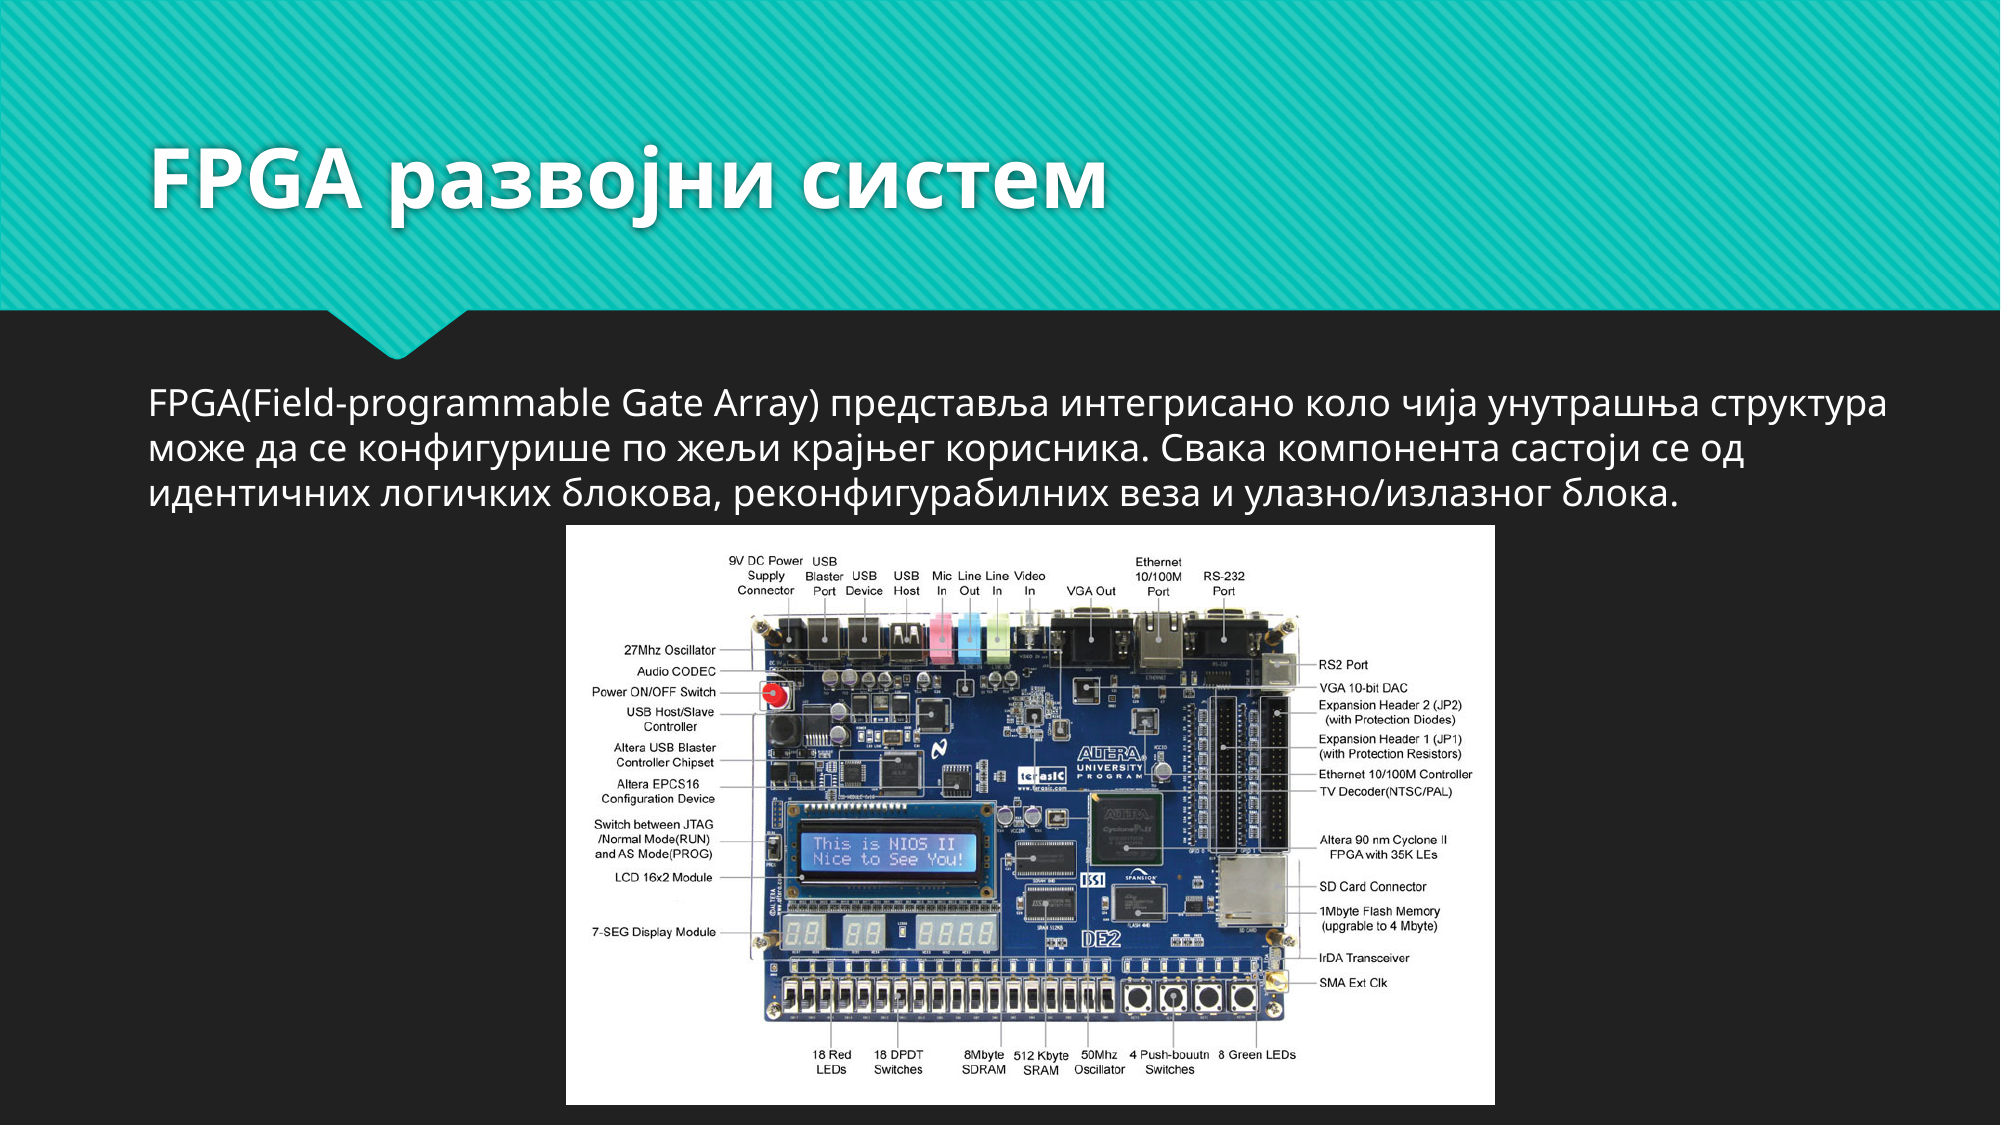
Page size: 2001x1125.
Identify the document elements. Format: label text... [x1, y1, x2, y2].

text_box FPGA(Field-programmable Gate Array) представља интегрисано коло чија унутрашња структура може да се конфигурише по жељи крајњег корисника. Свака компонента састоји се од идентичних логичких блокова, реконфигурабилних веза и улазно/излазног блока. [132, 371, 1951, 467]
title FPGA развојни систем [132, 73, 1868, 233]
picture [566, 525, 1495, 1105]
